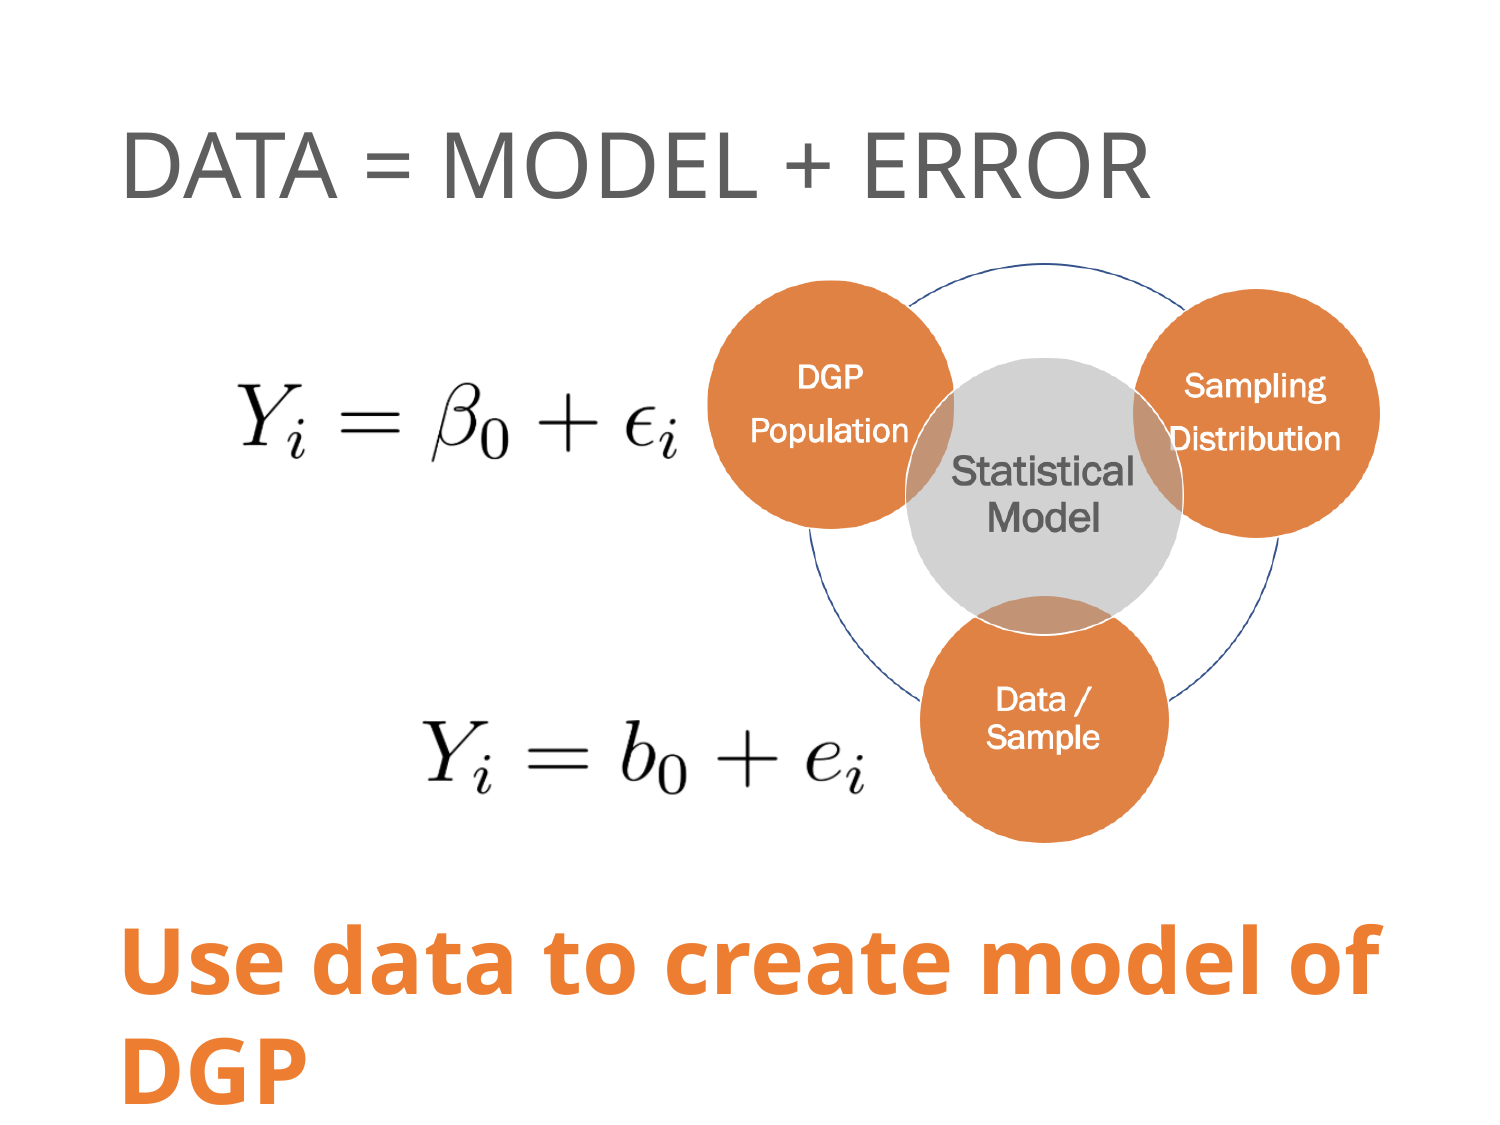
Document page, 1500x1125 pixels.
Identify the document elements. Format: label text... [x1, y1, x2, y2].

text_box Use data to create model of DGP [103, 895, 1420, 1125]
picture [233, 244, 1393, 860]
title DATA = MODEL + ERROR [103, 59, 1397, 278]
